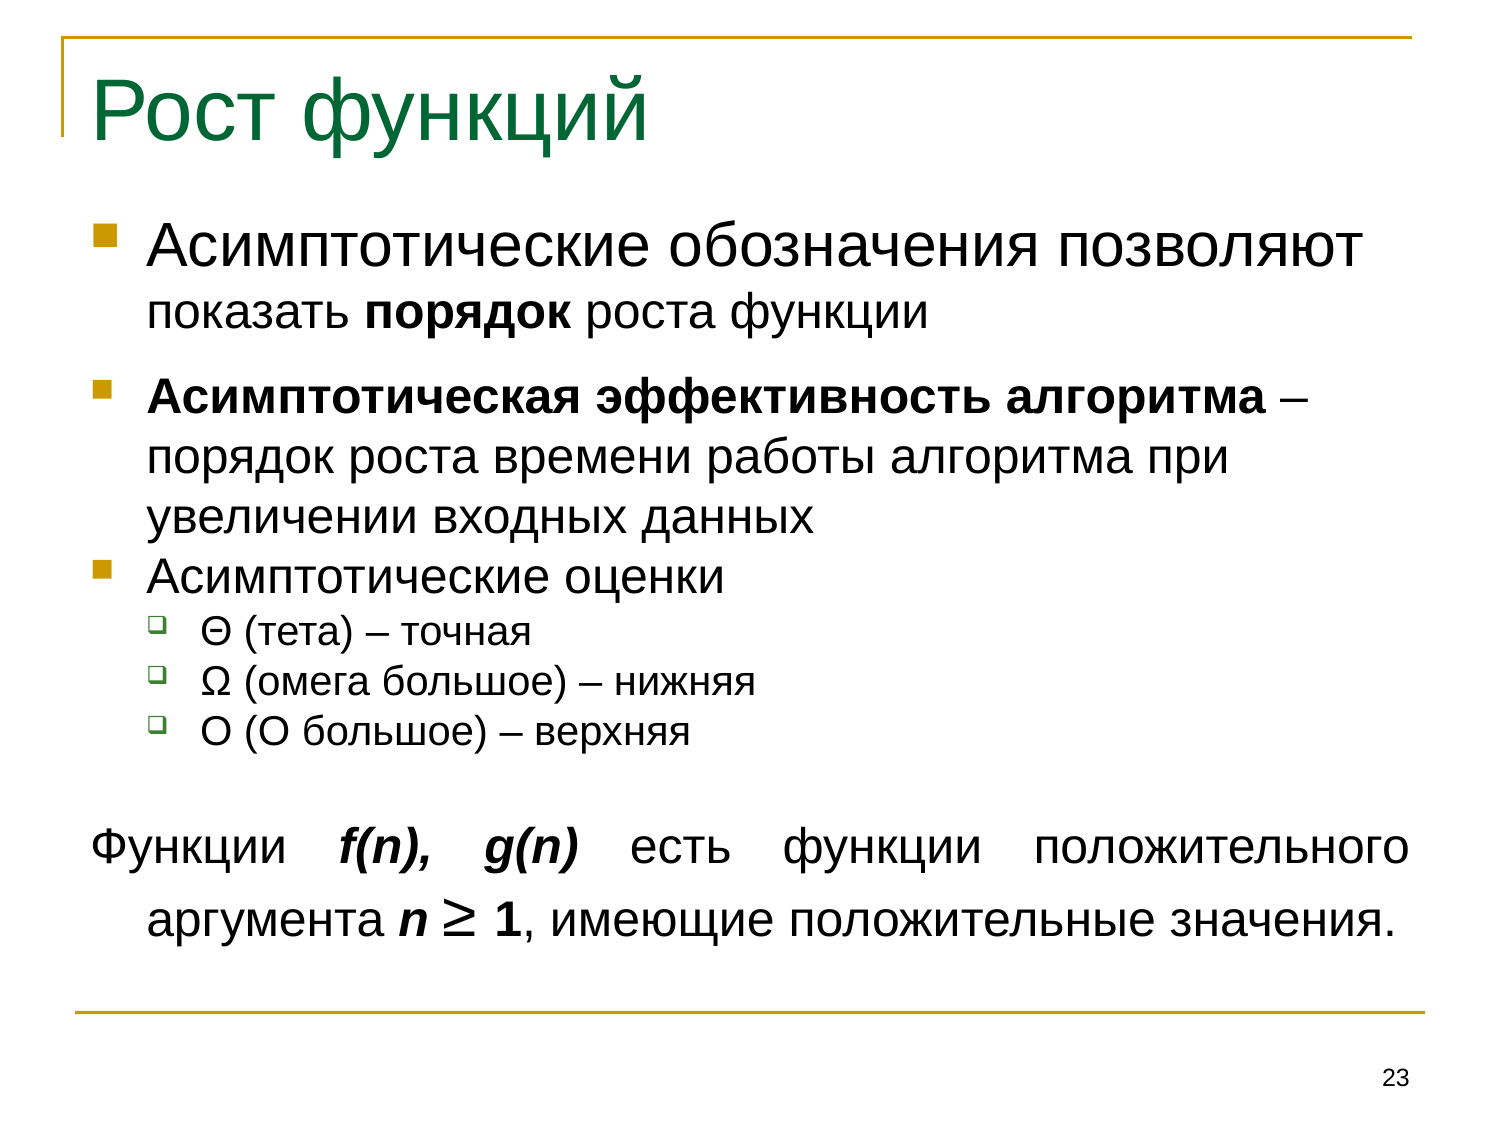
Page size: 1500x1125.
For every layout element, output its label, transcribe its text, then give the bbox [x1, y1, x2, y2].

list Асимптотические обозначения позволяют показать порядок роста функции Асимптотическая эффективность алгоритма – порядок роста времени работы алгоритма при увеличении входных данных Асимптотические оценки Θ (тета) – точная Ω (омега большое) – нижняя О (О большое) – верхняя Функции f(n), g(n) есть функции положительного аргумента n ≥ 1, имеющие положительные значения. [74, 196, 1426, 1006]
slide_number 23 [1074, 1023, 1426, 1100]
title Рост функций [74, 45, 1426, 173]
